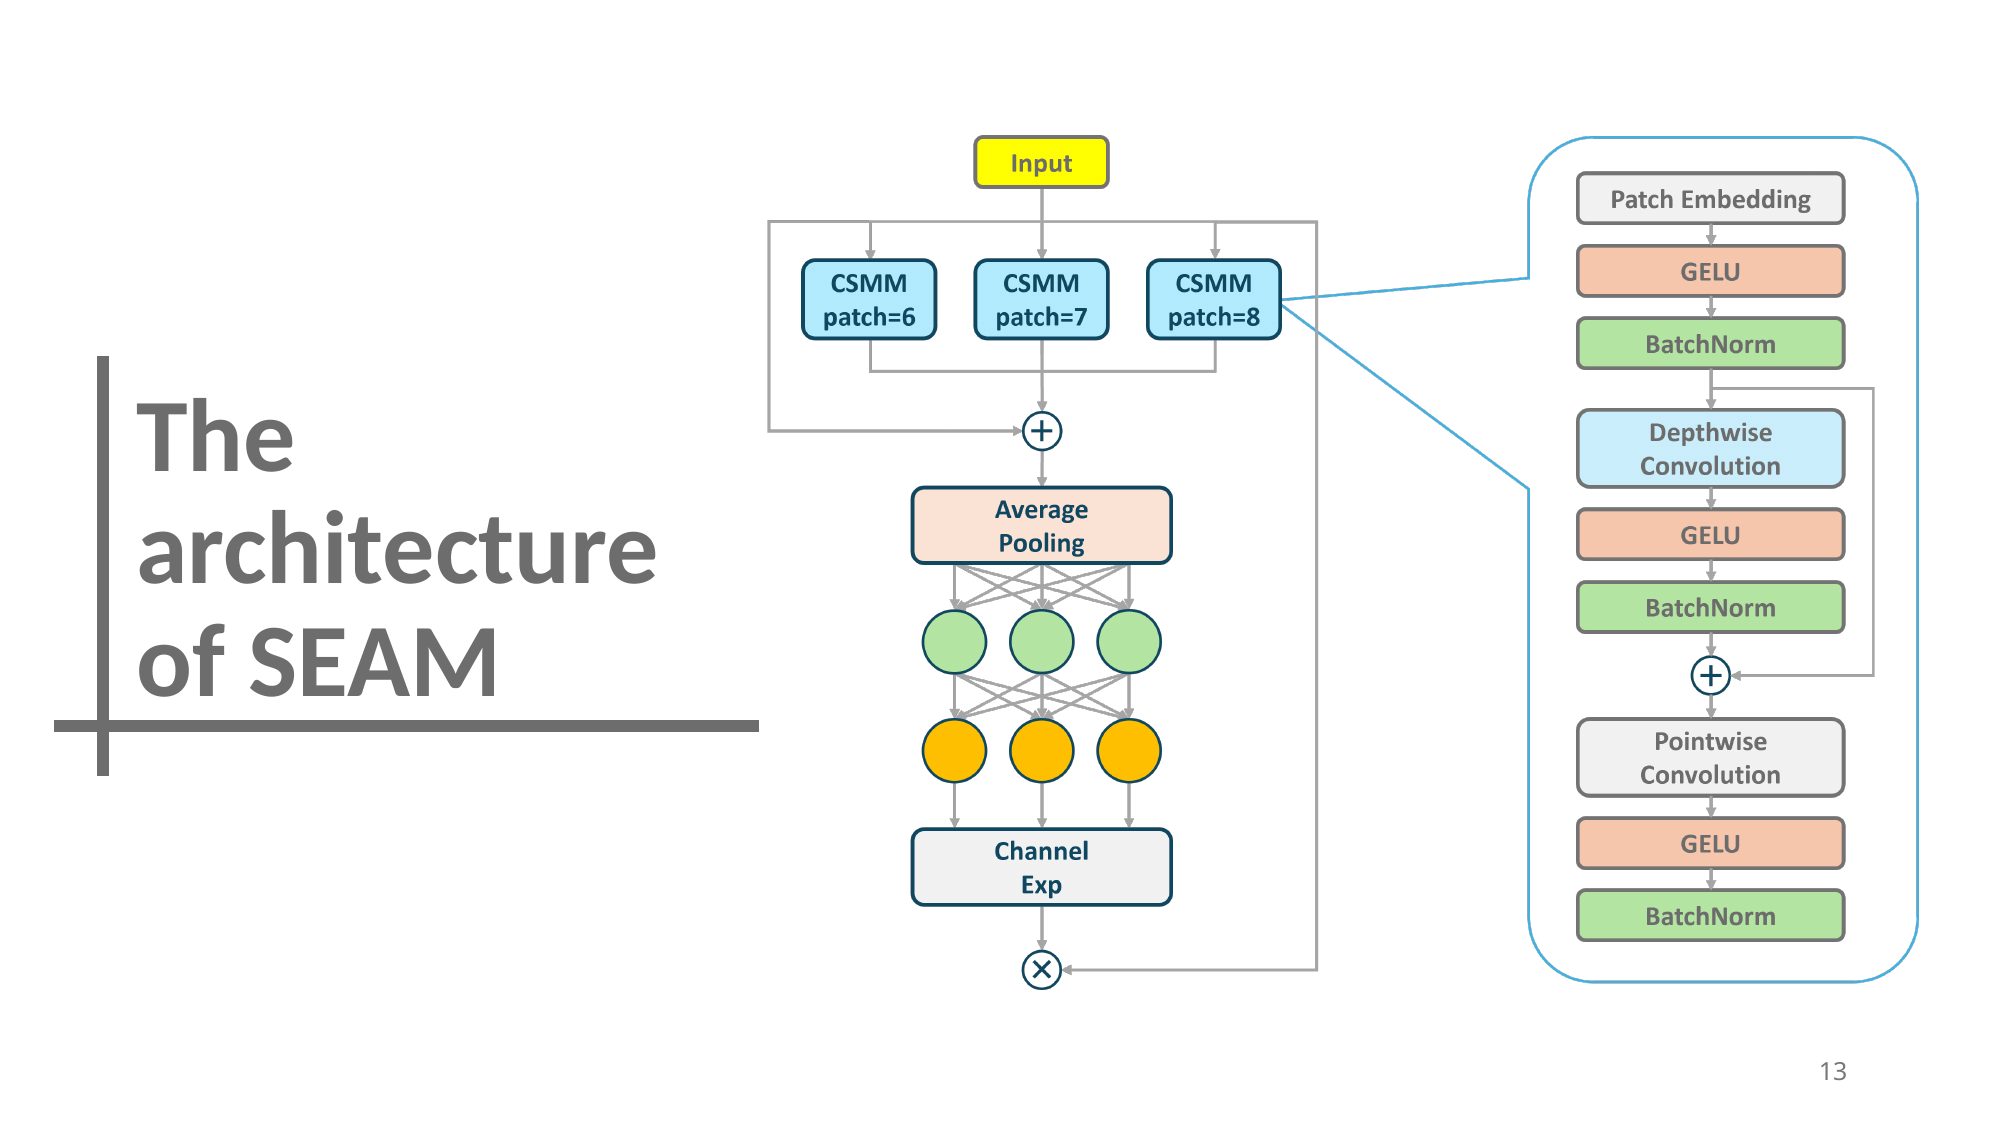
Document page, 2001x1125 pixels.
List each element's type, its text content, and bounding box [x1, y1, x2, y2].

slide_number 13 [1412, 1042, 1863, 1103]
text_box The architecture of SEAM [121, 313, 767, 727]
picture [767, 134, 1919, 990]
